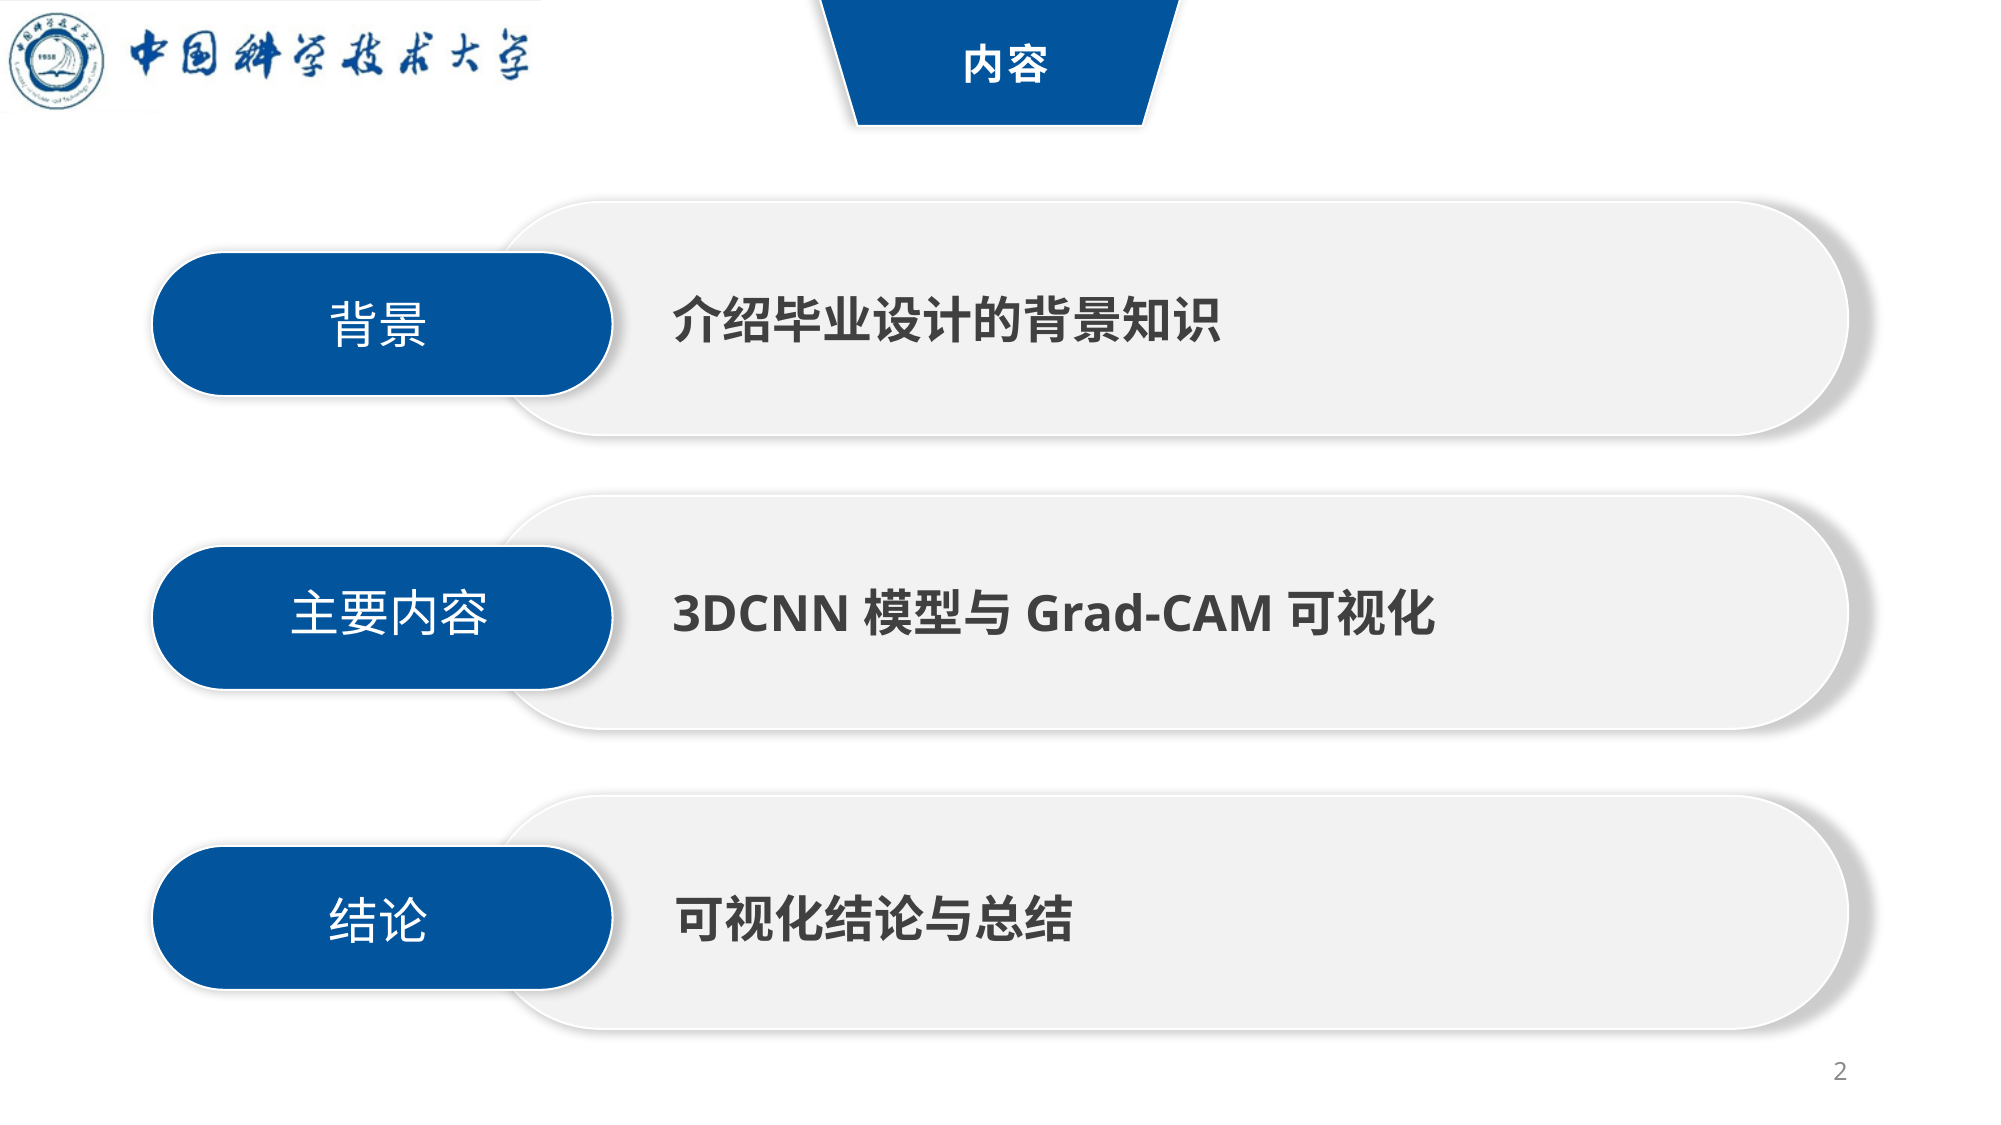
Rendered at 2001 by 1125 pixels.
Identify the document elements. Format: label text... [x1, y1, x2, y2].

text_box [151, 795, 1849, 1029]
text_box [151, 201, 1849, 436]
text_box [151, 495, 1849, 729]
slide_number 2 [1412, 1042, 1863, 1103]
picture [0, 0, 541, 114]
text_box [819, 0, 1181, 128]
text_box 内容 [947, 30, 1065, 95]
